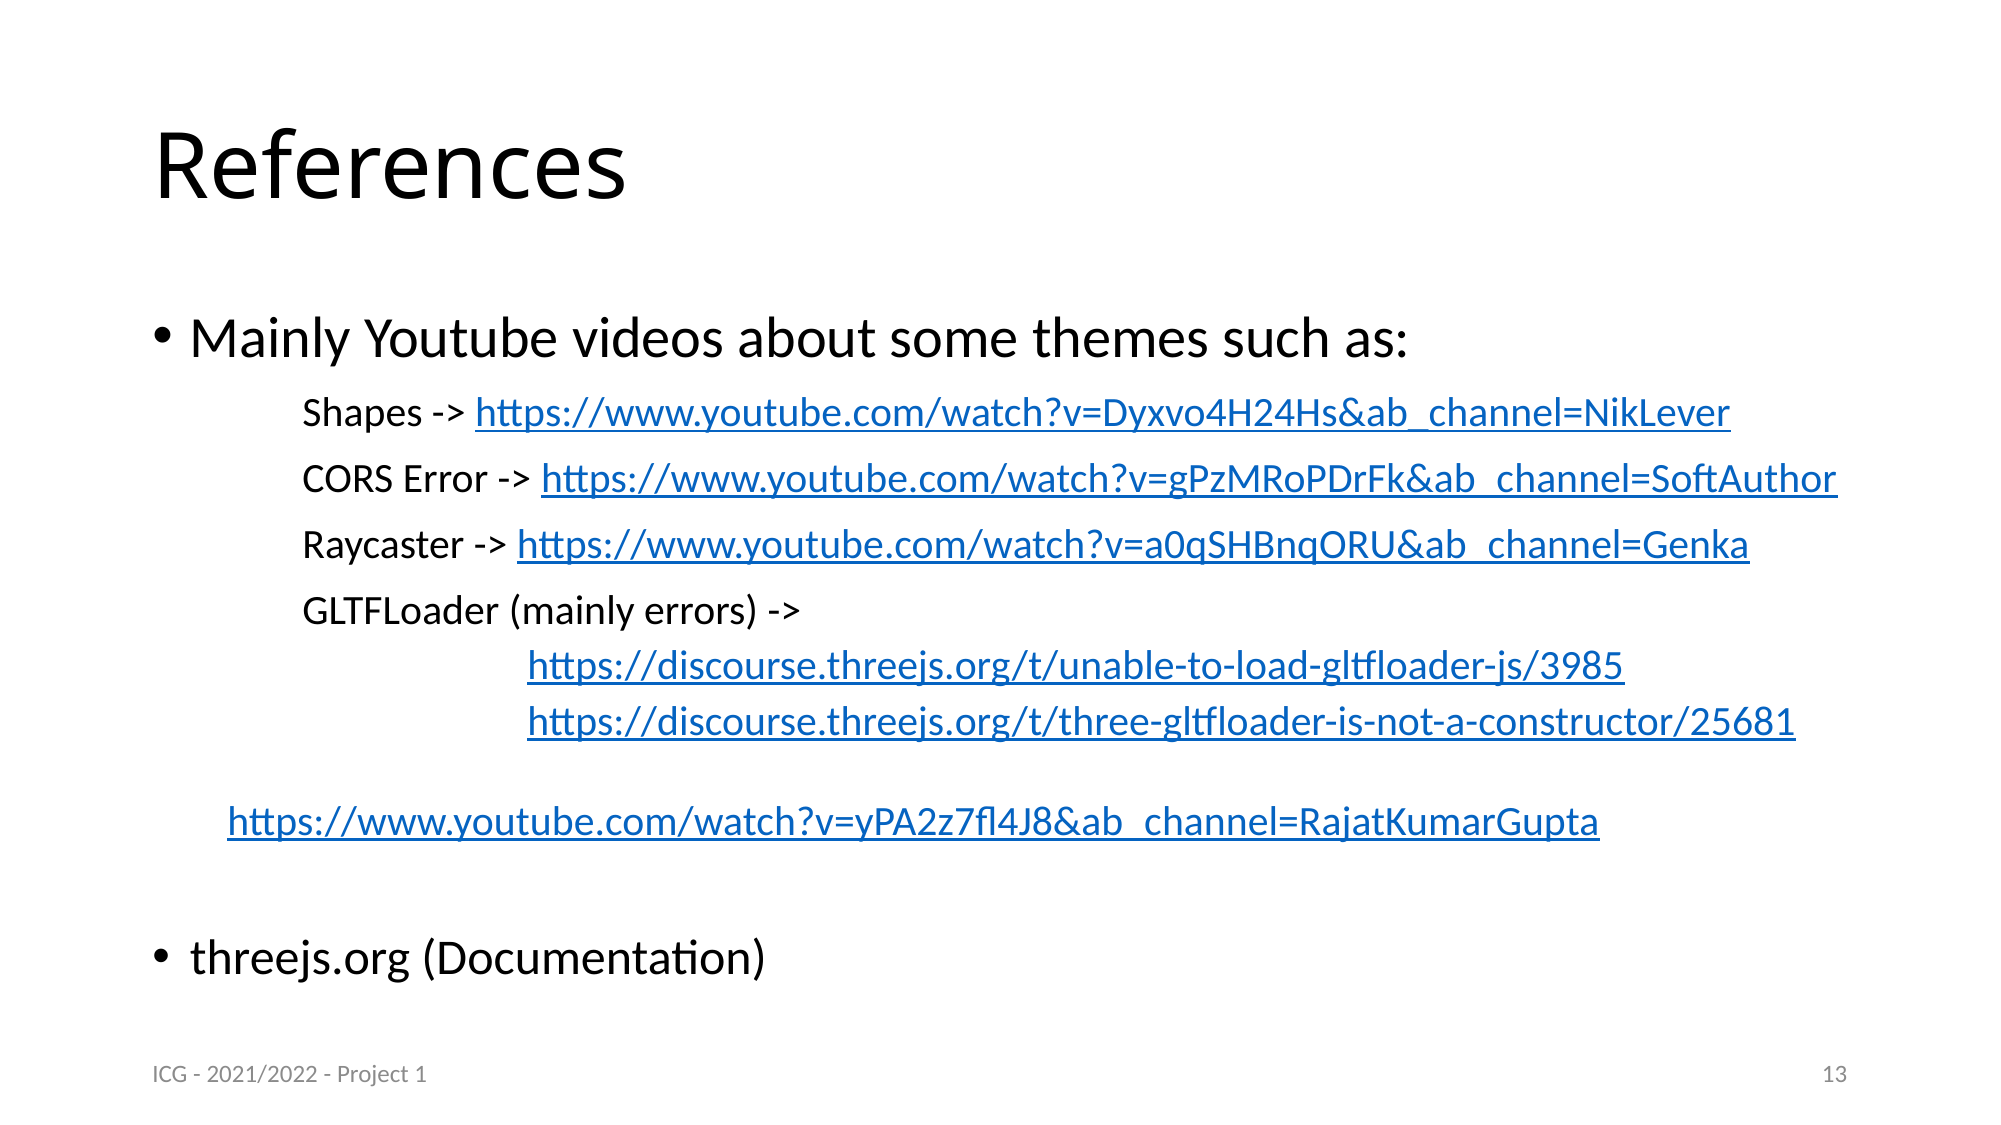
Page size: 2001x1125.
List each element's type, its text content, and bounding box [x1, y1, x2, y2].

title References [137, 59, 1863, 278]
slide_number 13 [1412, 1042, 1863, 1103]
list Mainly Youtube videos about some themes such as: Shapes -> https://www.youtube.com/watch?v=Dyxvo4H24Hs&ab_channel=NikLever CORS Error -> https://www.youtube.com/watch?v=gPzMRoPDrFk&ab_channel=SoftAuthor Raycaster -> https://www.youtube.com/watch?v=a0qSHBnqORU&ab_channel=Genka GLTFLoader (mainly errors) -> https://discourse.threejs.org/t/unable-to-load-gltfloader-js/3985 https://discourse.threejs.org/t/three-gltfloader-is-not-a-constructor/25681 https://www.youtube.com/watch?v=yPA2z7fl4J8&ab_channel=RajatKumarGupta threejs.org (Documentation) [137, 299, 1863, 1014]
slide_number ICG - 2021/2022 - Project 1 [137, 1042, 588, 1103]
